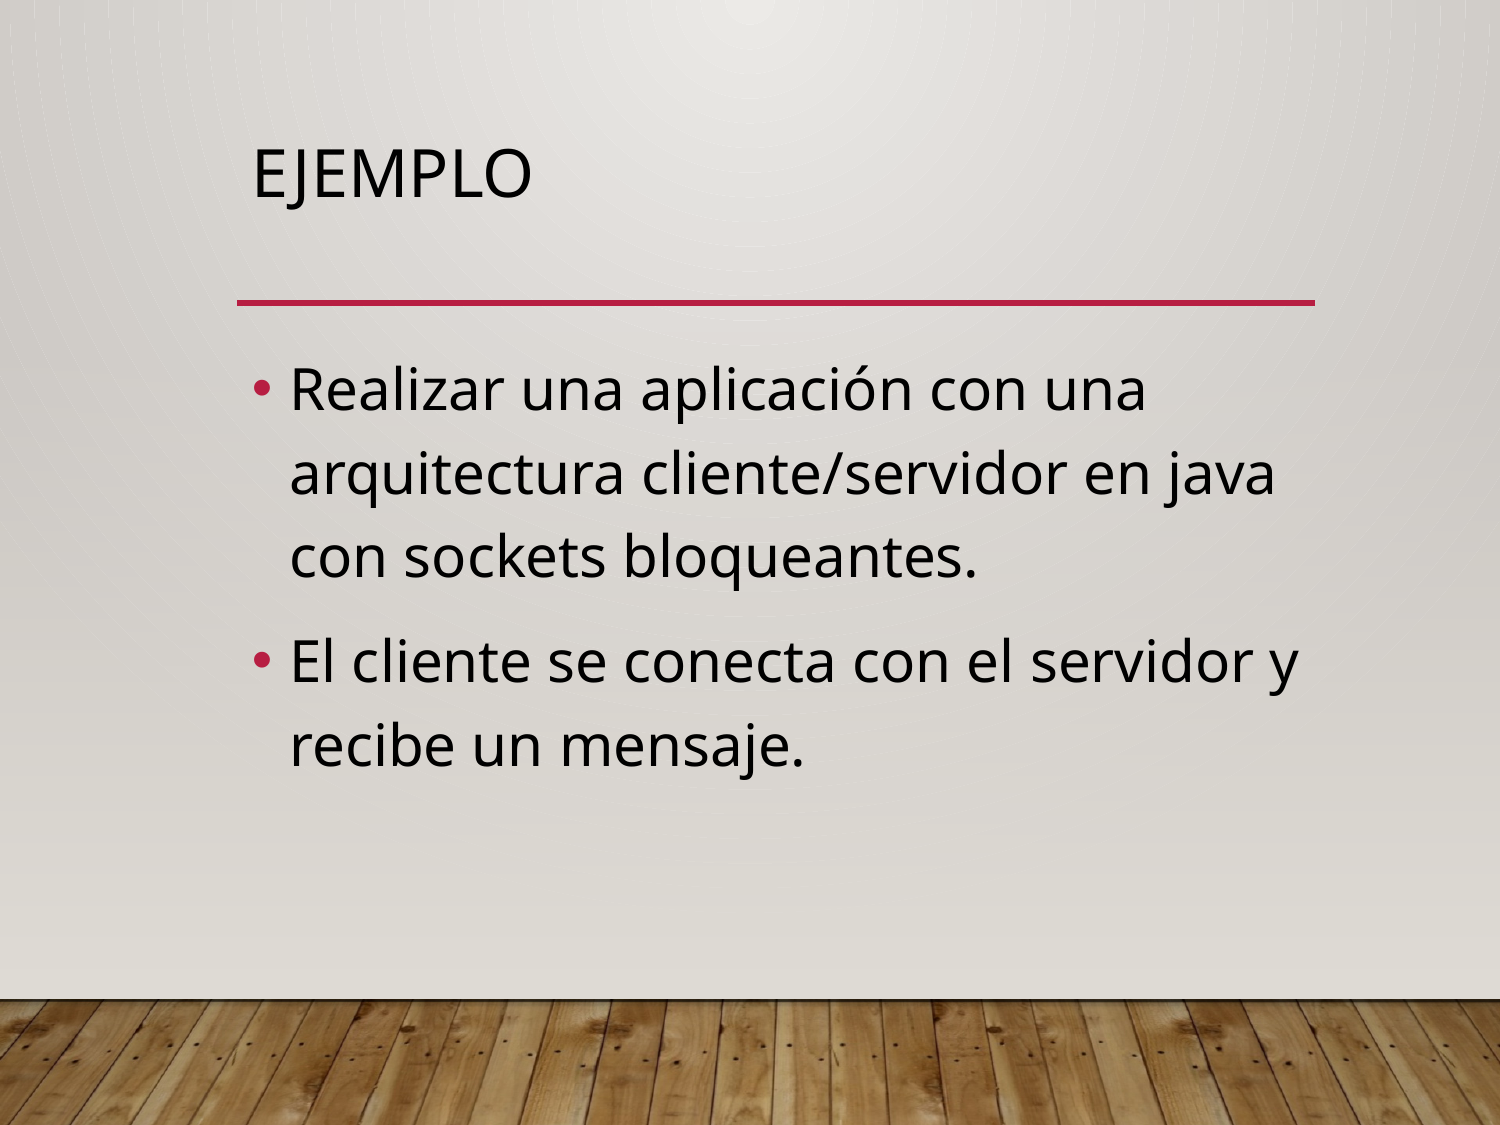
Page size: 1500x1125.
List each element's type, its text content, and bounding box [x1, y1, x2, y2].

picture [0, 999, 1500, 1125]
list Realizar una aplicación con una arquitectura cliente/servidor en java con sockets bloqueantes. El cliente se conecta con el servidor y recibe un mensaje. [236, 330, 1315, 897]
title Ejemplo [236, 131, 1315, 305]
